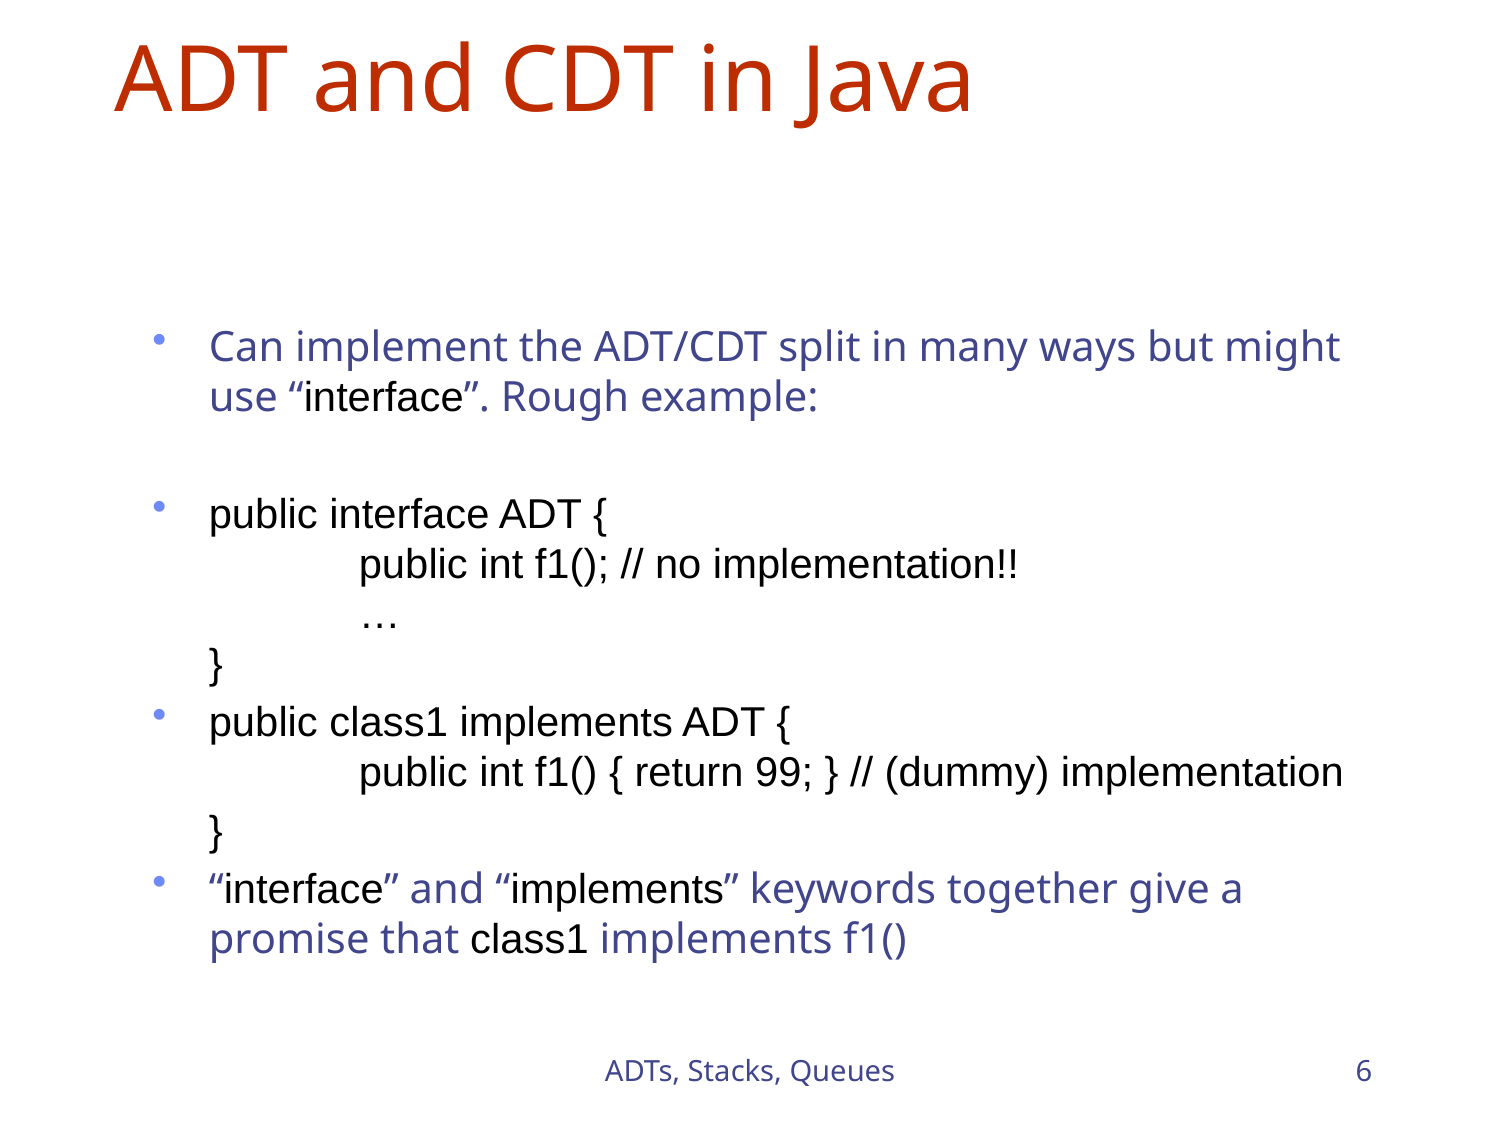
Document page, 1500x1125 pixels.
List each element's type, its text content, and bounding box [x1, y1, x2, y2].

title ADT and CDT in Java [99, 49, 1376, 138]
list Can implement the ADT/CDT split in many ways but might use “interface”. Rough example: public interface ADT { public int f1(); // no implementation!! … } public class1 implements ADT { public int f1() { return 99; } // (dummy) implementation } “interface” and “implements” keywords together give a promise that class1 implements f1() [137, 312, 1413, 988]
slide_number 6 [1074, 1024, 1388, 1101]
footer ADTs, Stacks, Queues [512, 1024, 988, 1101]
